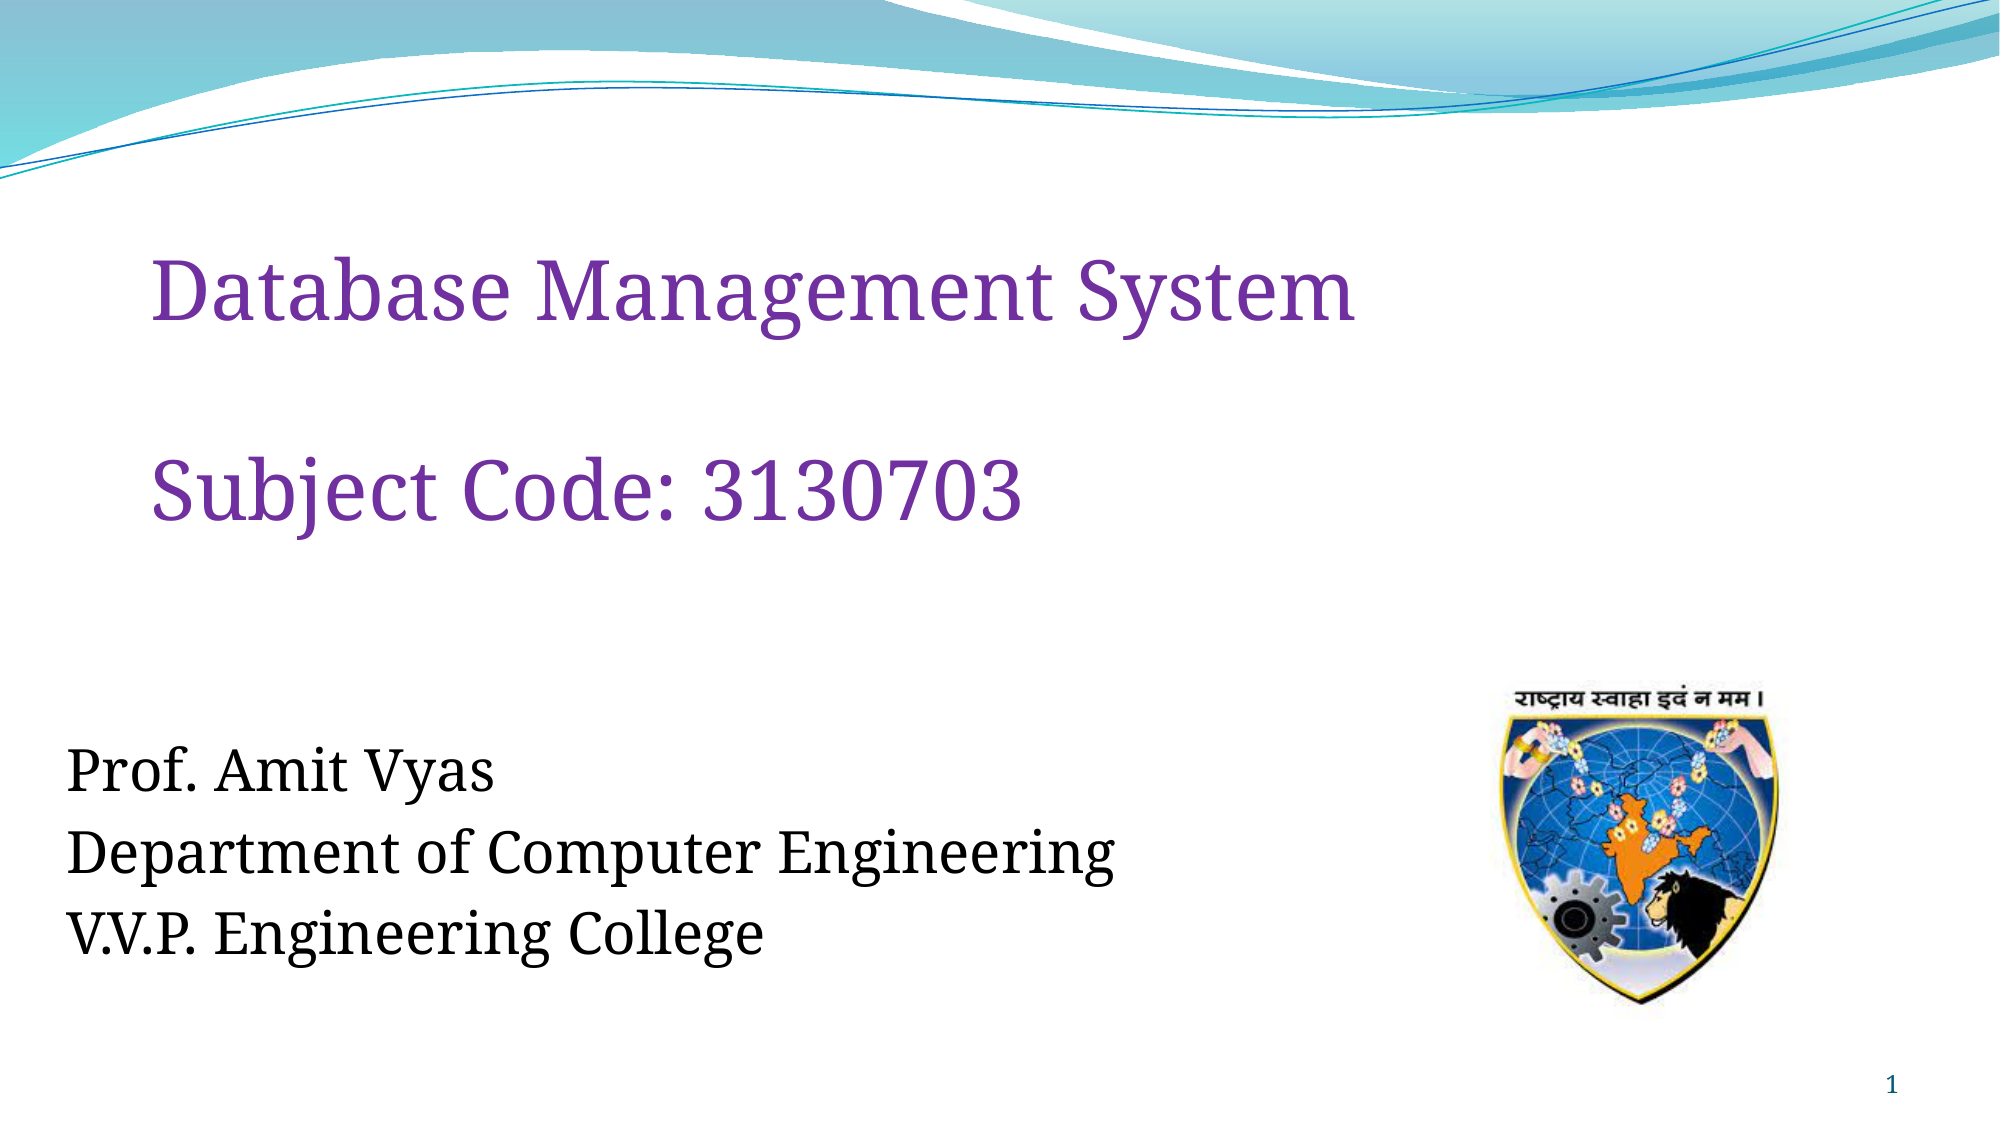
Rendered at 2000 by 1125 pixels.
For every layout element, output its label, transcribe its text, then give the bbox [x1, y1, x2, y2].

slide_number 1 [1732, 1042, 1900, 1103]
list Symbol: ∏ (Pi) Notation: ∏ attribute set (Relation) Operation: Selects specified attributes of a relation. It removes duplicate tuples (records) from the result. [1459, 670, 1819, 1031]
picture [1465, 667, 1813, 1019]
subtitle Prof. Amit Vyas Department of Computer Engineering V.V.P. Engineering College [66, 562, 1900, 1042]
title Database Management System Subject Code: 3130703 [149, 200, 1850, 538]
